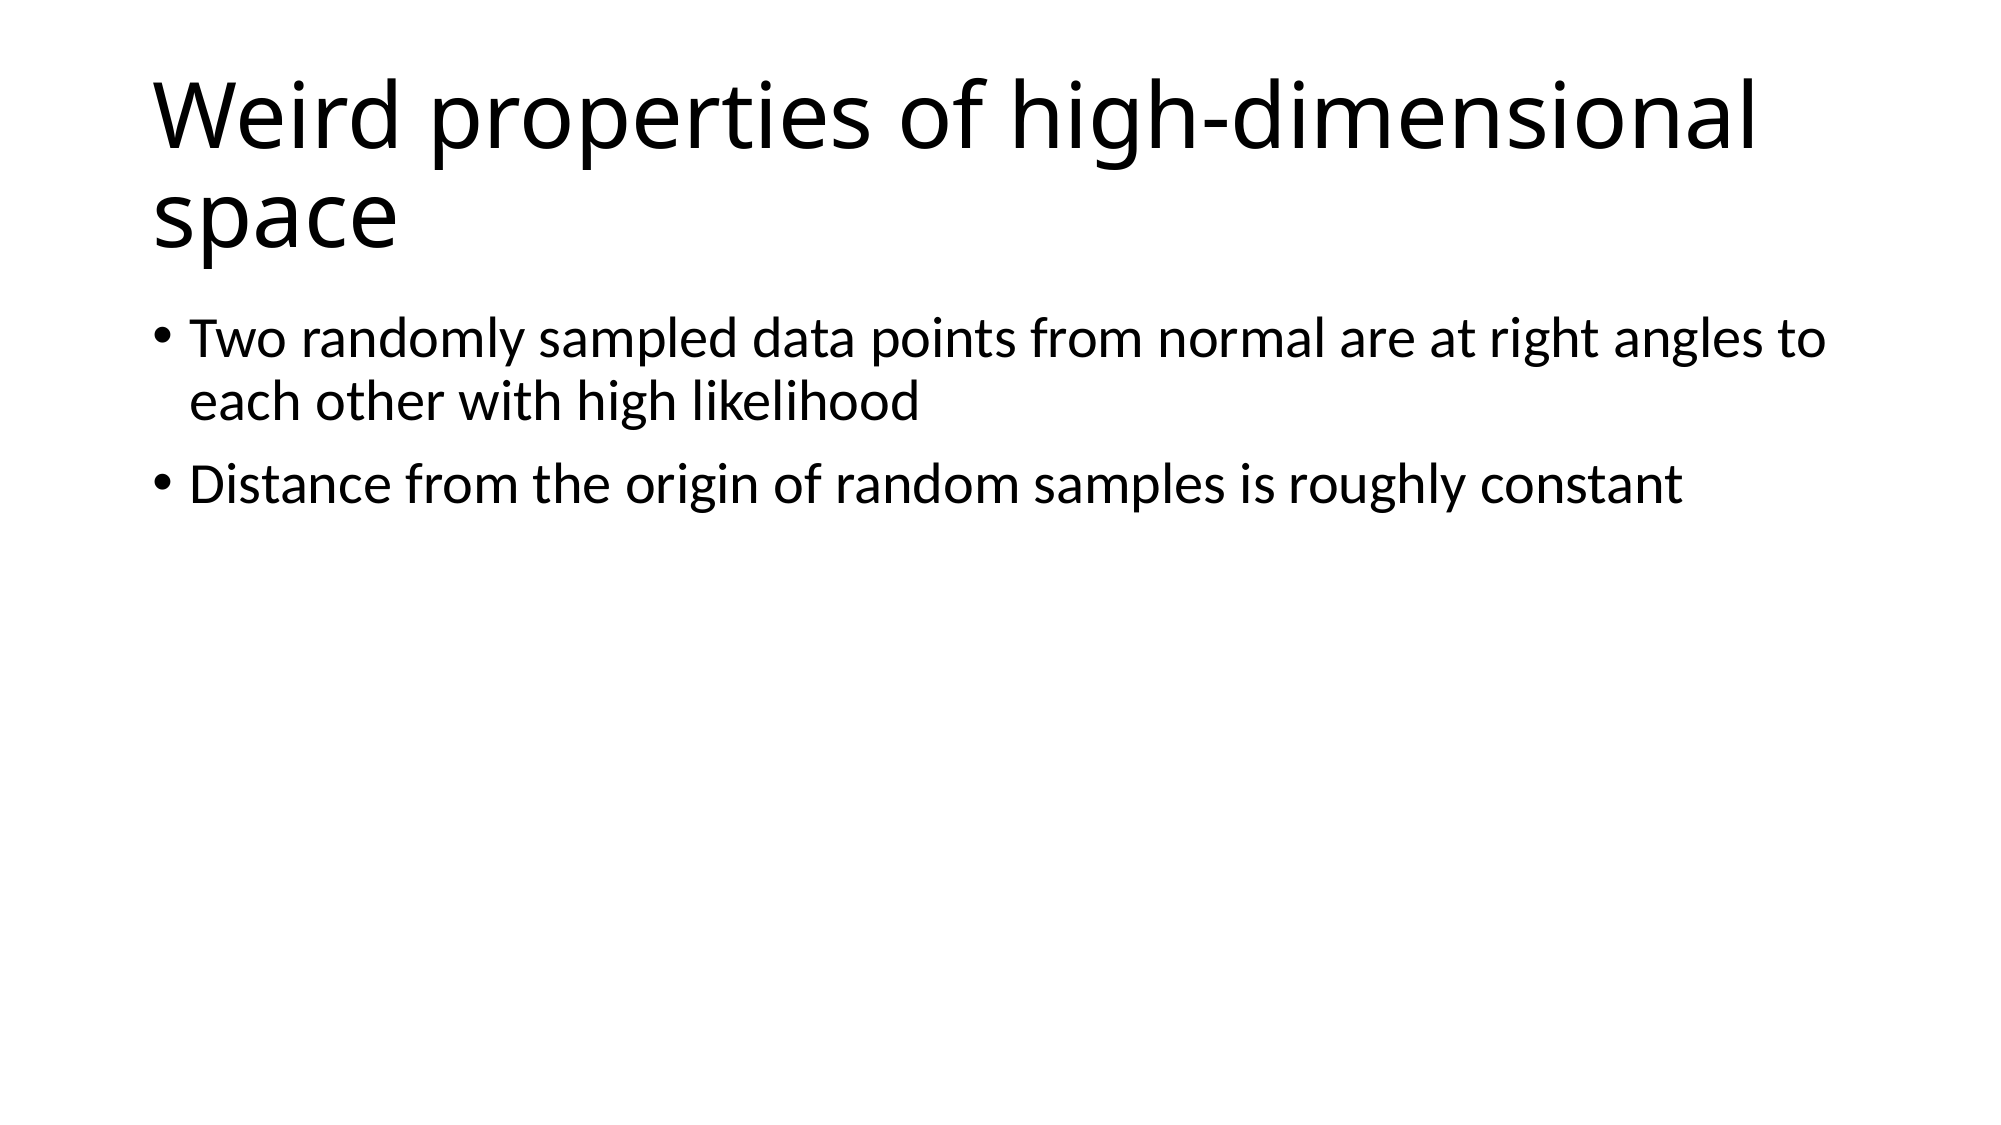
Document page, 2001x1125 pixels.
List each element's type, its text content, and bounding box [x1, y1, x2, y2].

list Two randomly sampled data points from normal are at right angles to each other with high likelihood Distance from the origin of random samples is roughly constant [137, 299, 1863, 1014]
title Weird properties of high-dimensional space [137, 59, 1863, 278]
